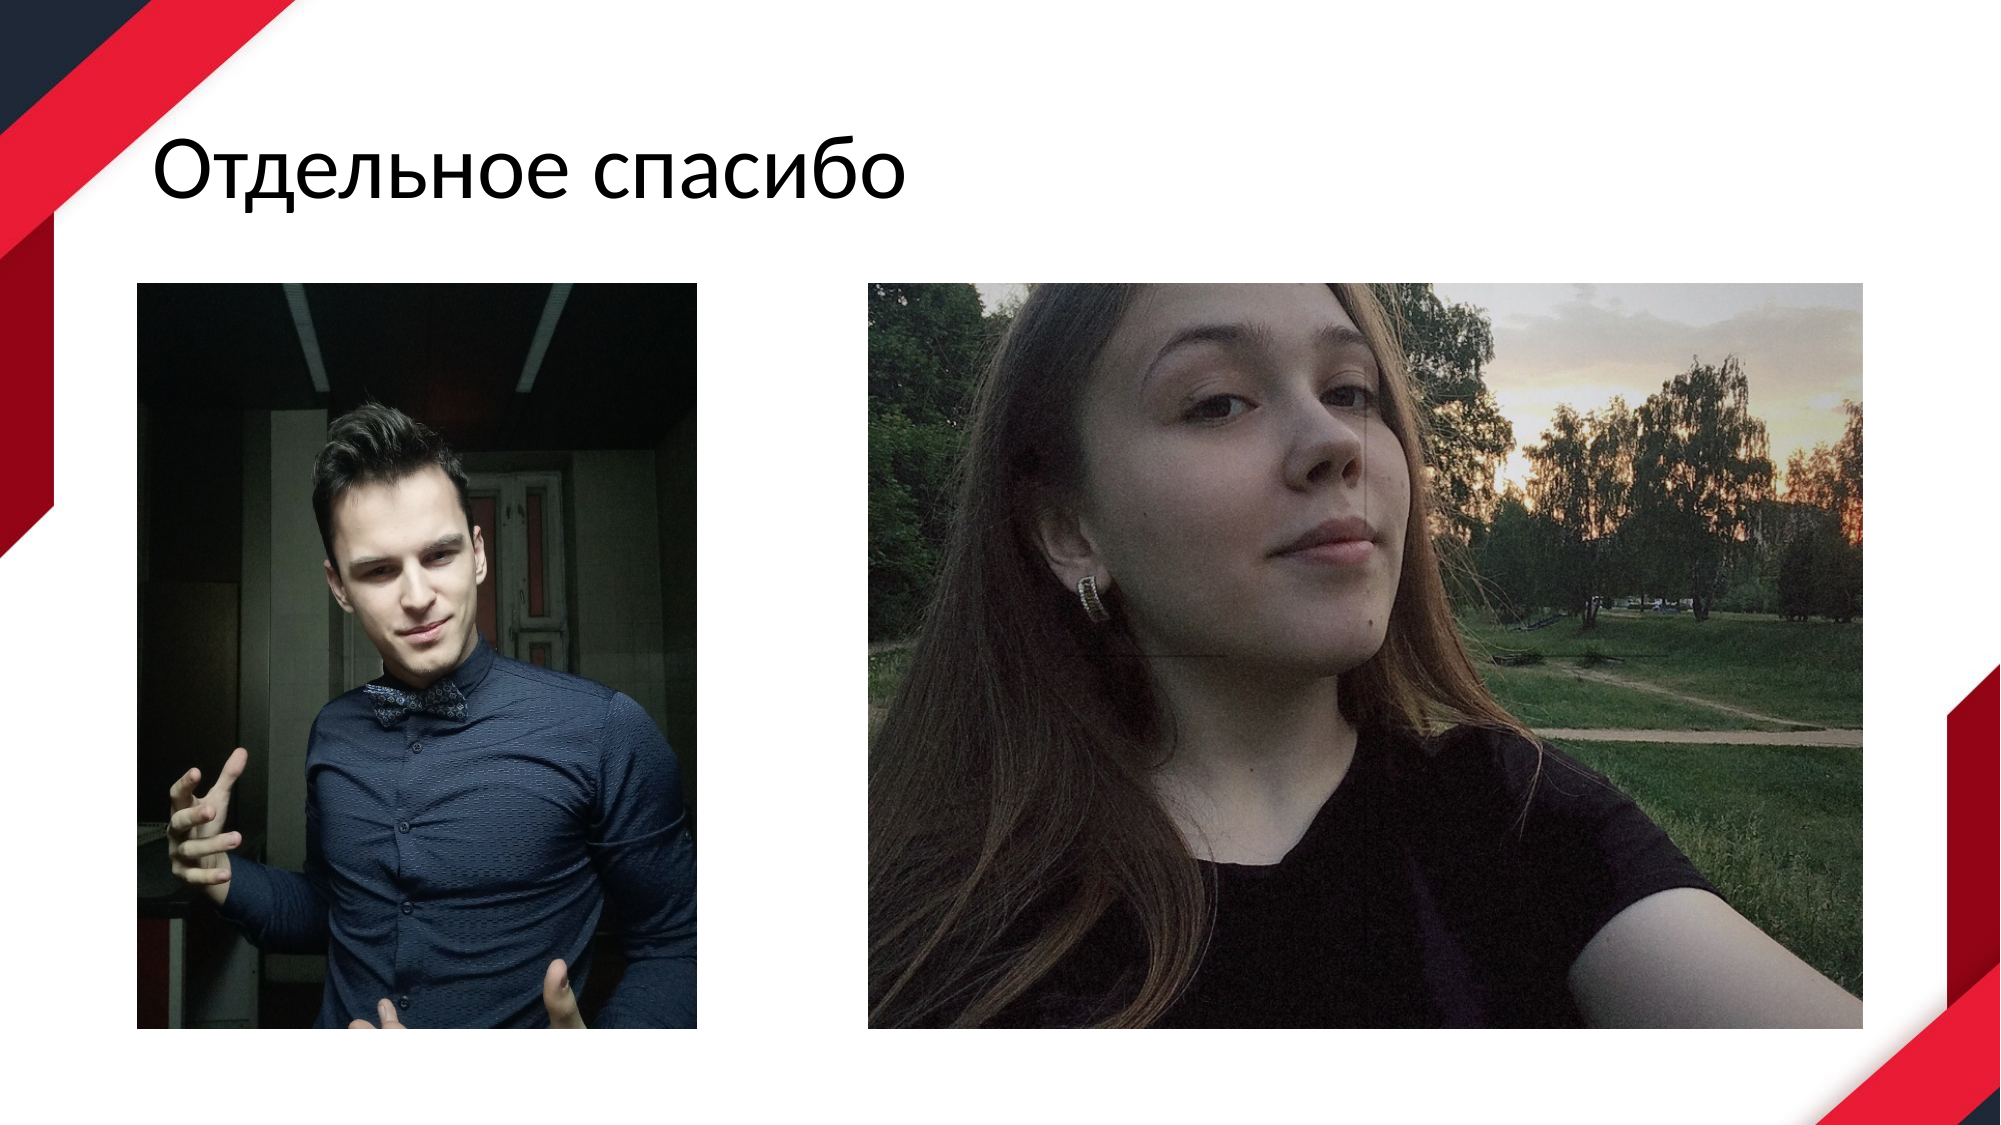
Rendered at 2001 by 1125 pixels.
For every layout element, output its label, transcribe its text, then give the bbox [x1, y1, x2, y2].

picture [0, 0, 2000, 1125]
title Отдельное спасибо [137, 59, 1863, 278]
